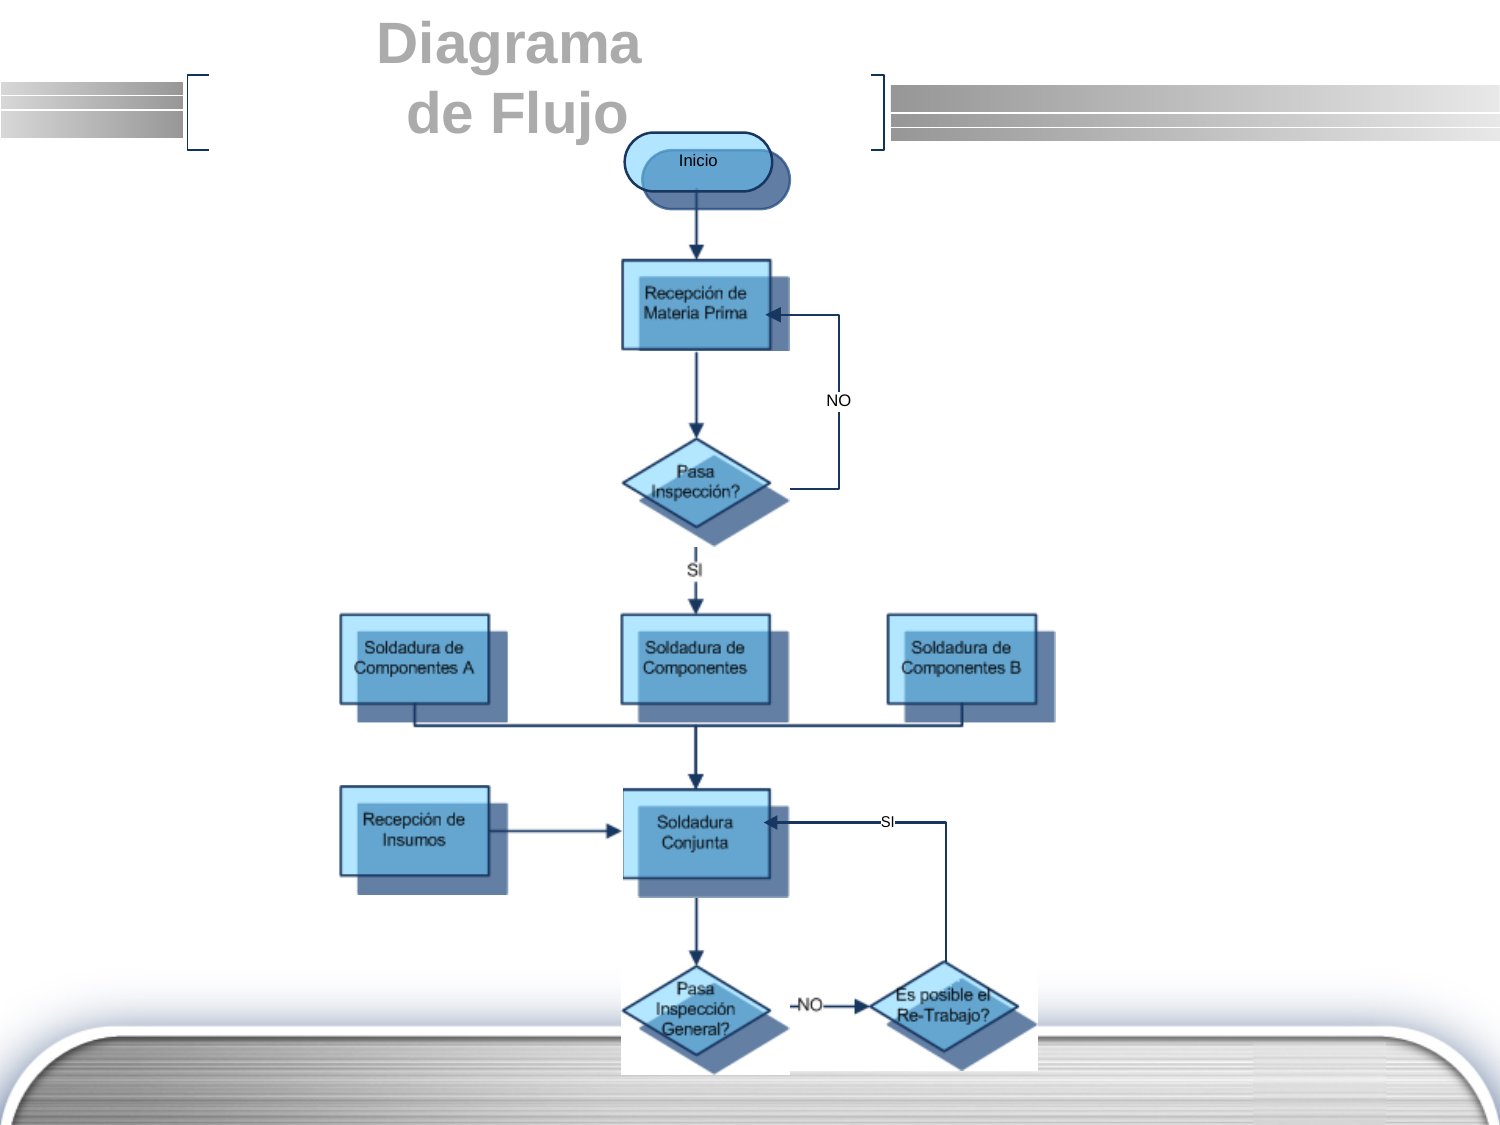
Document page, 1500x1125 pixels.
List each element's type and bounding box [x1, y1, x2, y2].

text_box [761, 808, 950, 965]
title [175, 34, 844, 116]
text_box [761, 304, 855, 493]
picture [0, 0, 1500, 1125]
text_box [620, 128, 794, 213]
